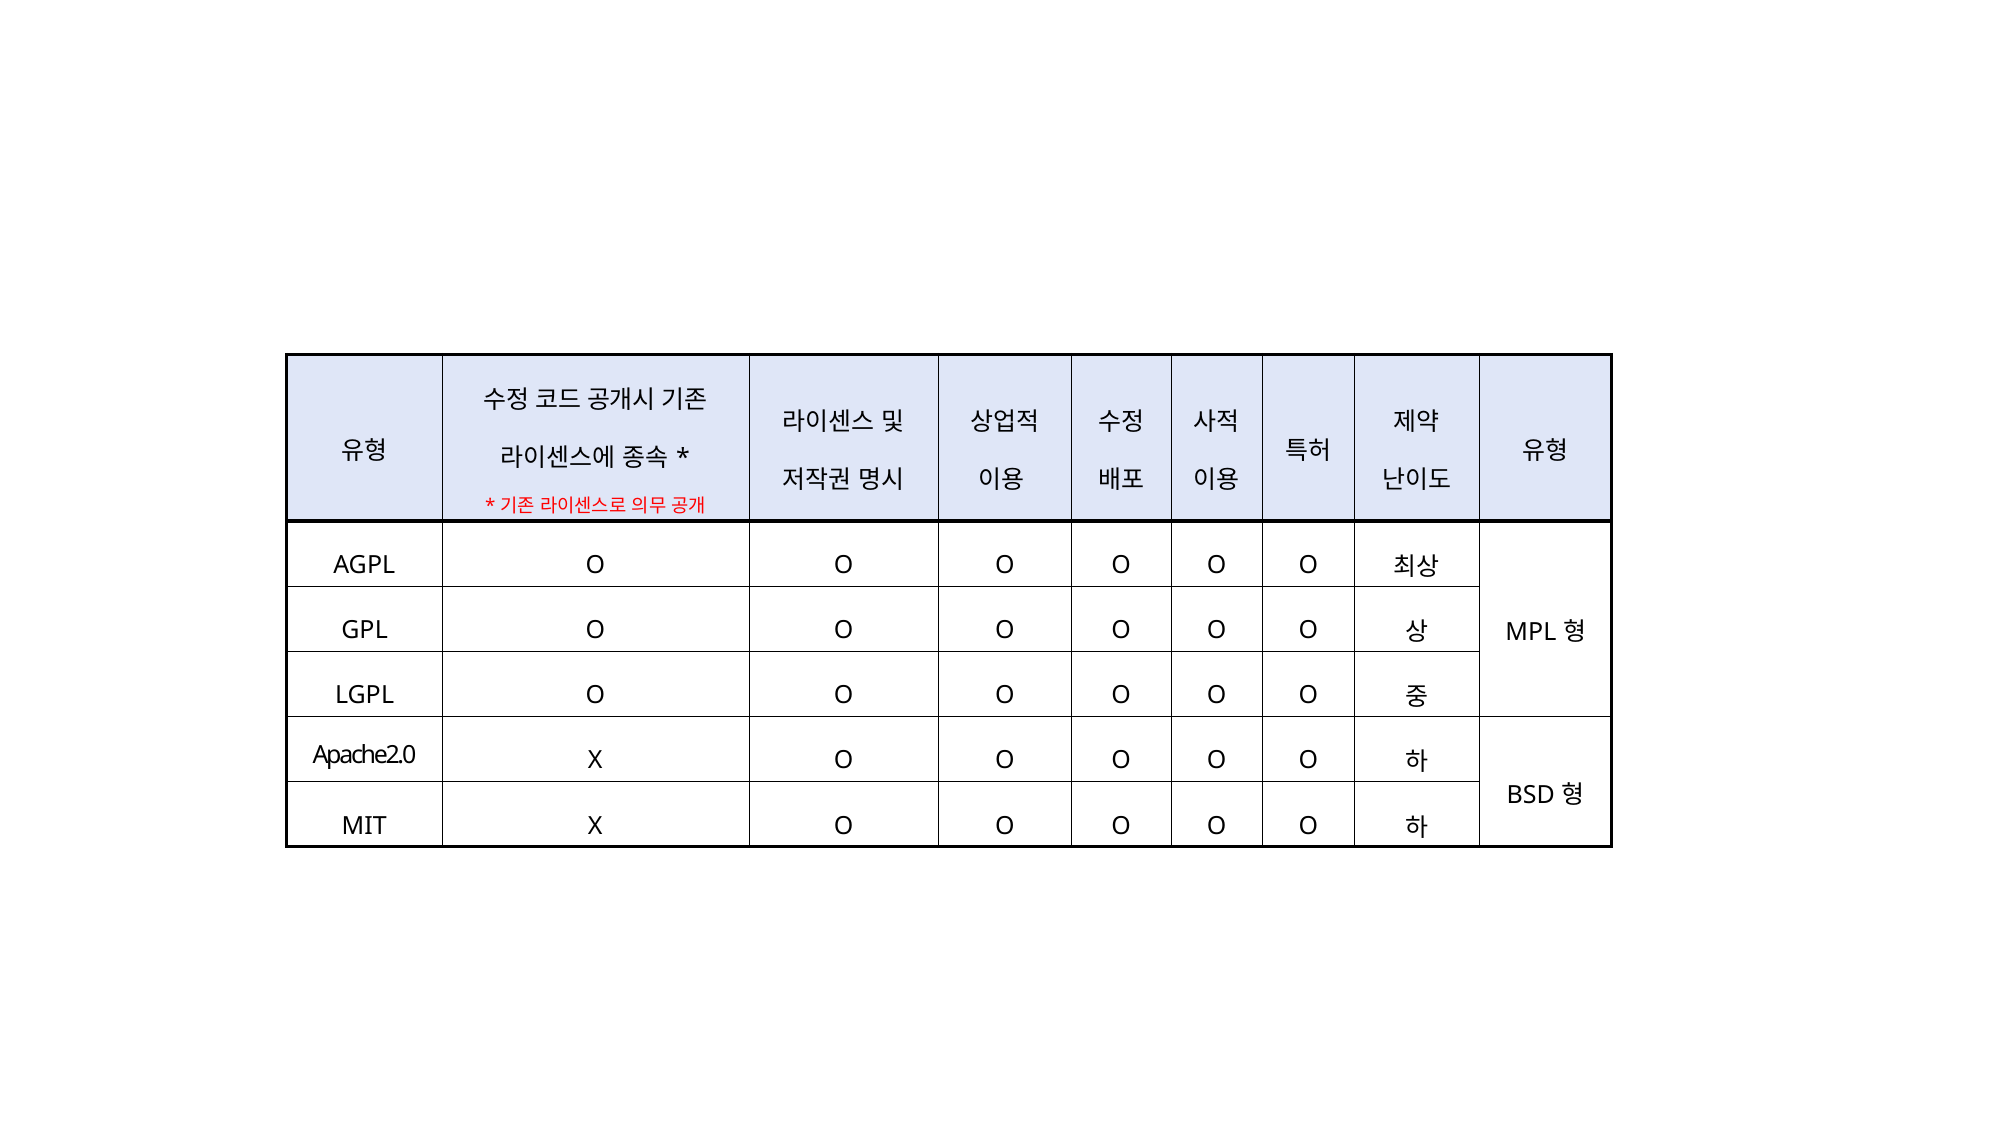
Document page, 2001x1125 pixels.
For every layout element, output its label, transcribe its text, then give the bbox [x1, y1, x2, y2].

table_cell O [939, 587, 1071, 651]
table_cell O [1263, 717, 1354, 781]
table_cell O [1172, 652, 1262, 716]
table_cell O [750, 587, 938, 651]
table_cell 상 [1355, 587, 1479, 651]
table_header 유형 [1480, 356, 1610, 519]
table_cell O [750, 782, 938, 845]
table_header 수정 코드 공개시 기존 라이센스에 종속* *기존 라이센스로 의무 공개 [443, 356, 749, 519]
table_cell O [1072, 523, 1171, 586]
table_cell O [939, 652, 1071, 716]
table_cell O [939, 523, 1071, 586]
table_header 수정 배포 [1072, 356, 1171, 519]
table_header 제약 난이도 [1355, 356, 1479, 519]
table_cell O [939, 782, 1071, 845]
table_cell AGPL [288, 523, 442, 586]
table_header 상업적 이용 [939, 356, 1071, 519]
table_cell O [750, 523, 938, 586]
table_cell O [1172, 717, 1262, 781]
table_cell BSD형 [1480, 717, 1610, 845]
table_cell X [443, 782, 749, 845]
table_cell O [1263, 652, 1354, 716]
table_cell X [443, 717, 749, 781]
table_cell Apache2.0 [288, 717, 442, 781]
table_cell O [1172, 782, 1262, 845]
table_cell O [1072, 652, 1171, 716]
table_cell O [443, 523, 749, 586]
table_cell O [1172, 523, 1262, 586]
table_cell O [1072, 587, 1171, 651]
table_header 사적 이용 [1172, 356, 1262, 519]
table_cell 최상 [1355, 523, 1479, 586]
table_header 유형 [288, 356, 442, 519]
table_cell 중 [1355, 652, 1479, 716]
table_cell 하 [1355, 717, 1479, 781]
table_header 특허 [1263, 356, 1354, 519]
table_cell MPL형 [1480, 523, 1610, 716]
table_cell O [1263, 523, 1354, 586]
table_cell O [443, 587, 749, 651]
table_cell O [1263, 782, 1354, 845]
table_cell GPL [288, 587, 442, 651]
table_cell LGPL [288, 652, 442, 716]
table_cell O [750, 652, 938, 716]
table_header 라이센스 및 저작권 명시 [750, 356, 938, 519]
table_cell 하 [1355, 782, 1479, 845]
table_cell O [443, 652, 749, 716]
table_cell O [939, 717, 1071, 781]
table_cell O [1072, 782, 1171, 845]
table_cell O [750, 717, 938, 781]
table_cell O [1263, 587, 1354, 651]
table_cell O [1172, 587, 1262, 651]
table_cell MIT [288, 782, 442, 845]
table_cell O [1072, 717, 1171, 781]
